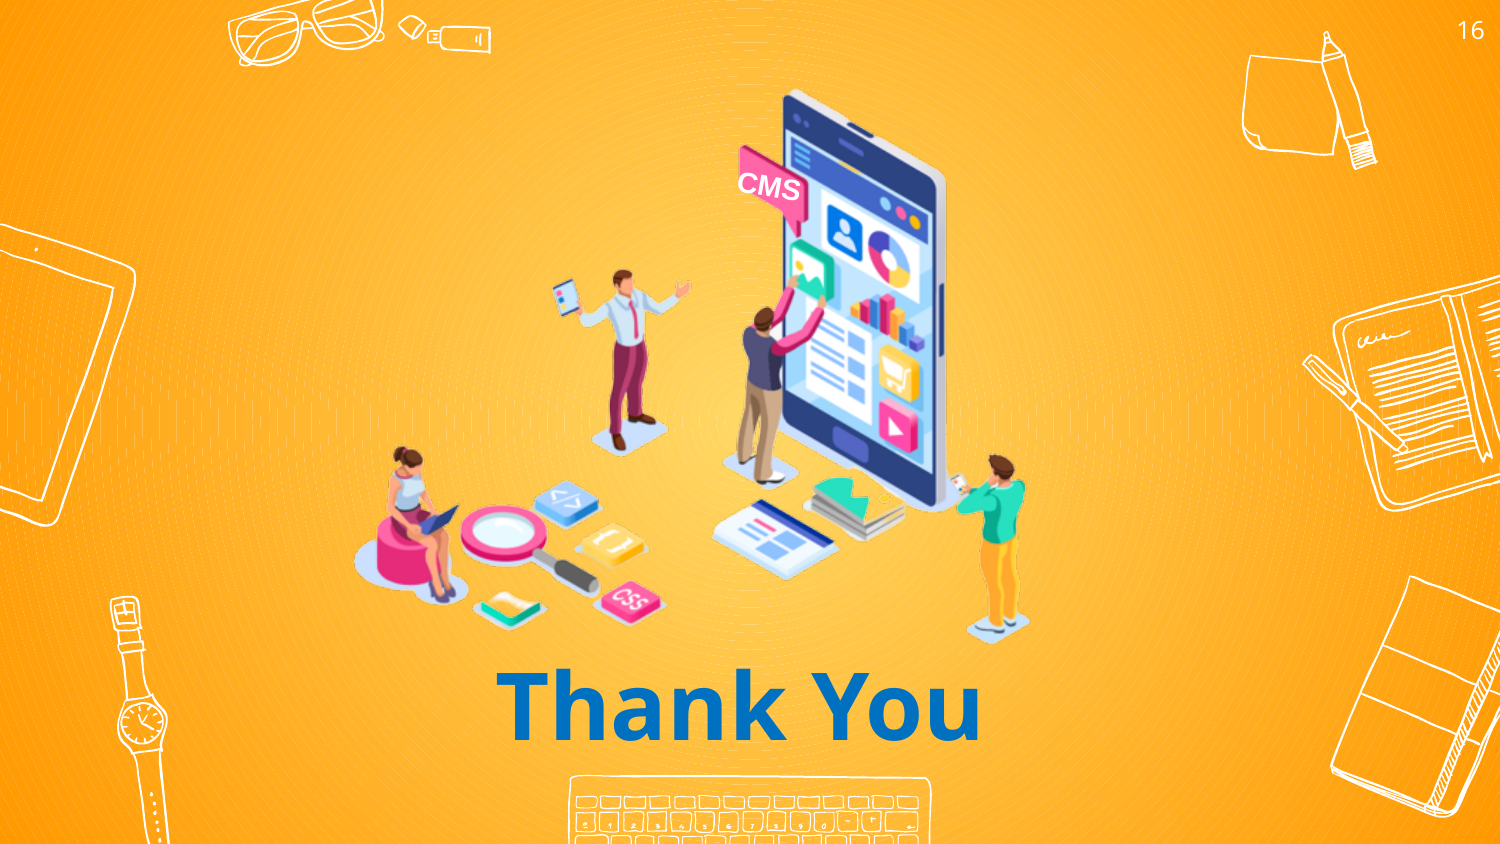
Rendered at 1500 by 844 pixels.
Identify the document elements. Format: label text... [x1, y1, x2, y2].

slide_number 16 [1435, 0, 1500, 53]
text_box Thank You [460, 694, 1020, 774]
picture [326, 51, 1129, 686]
